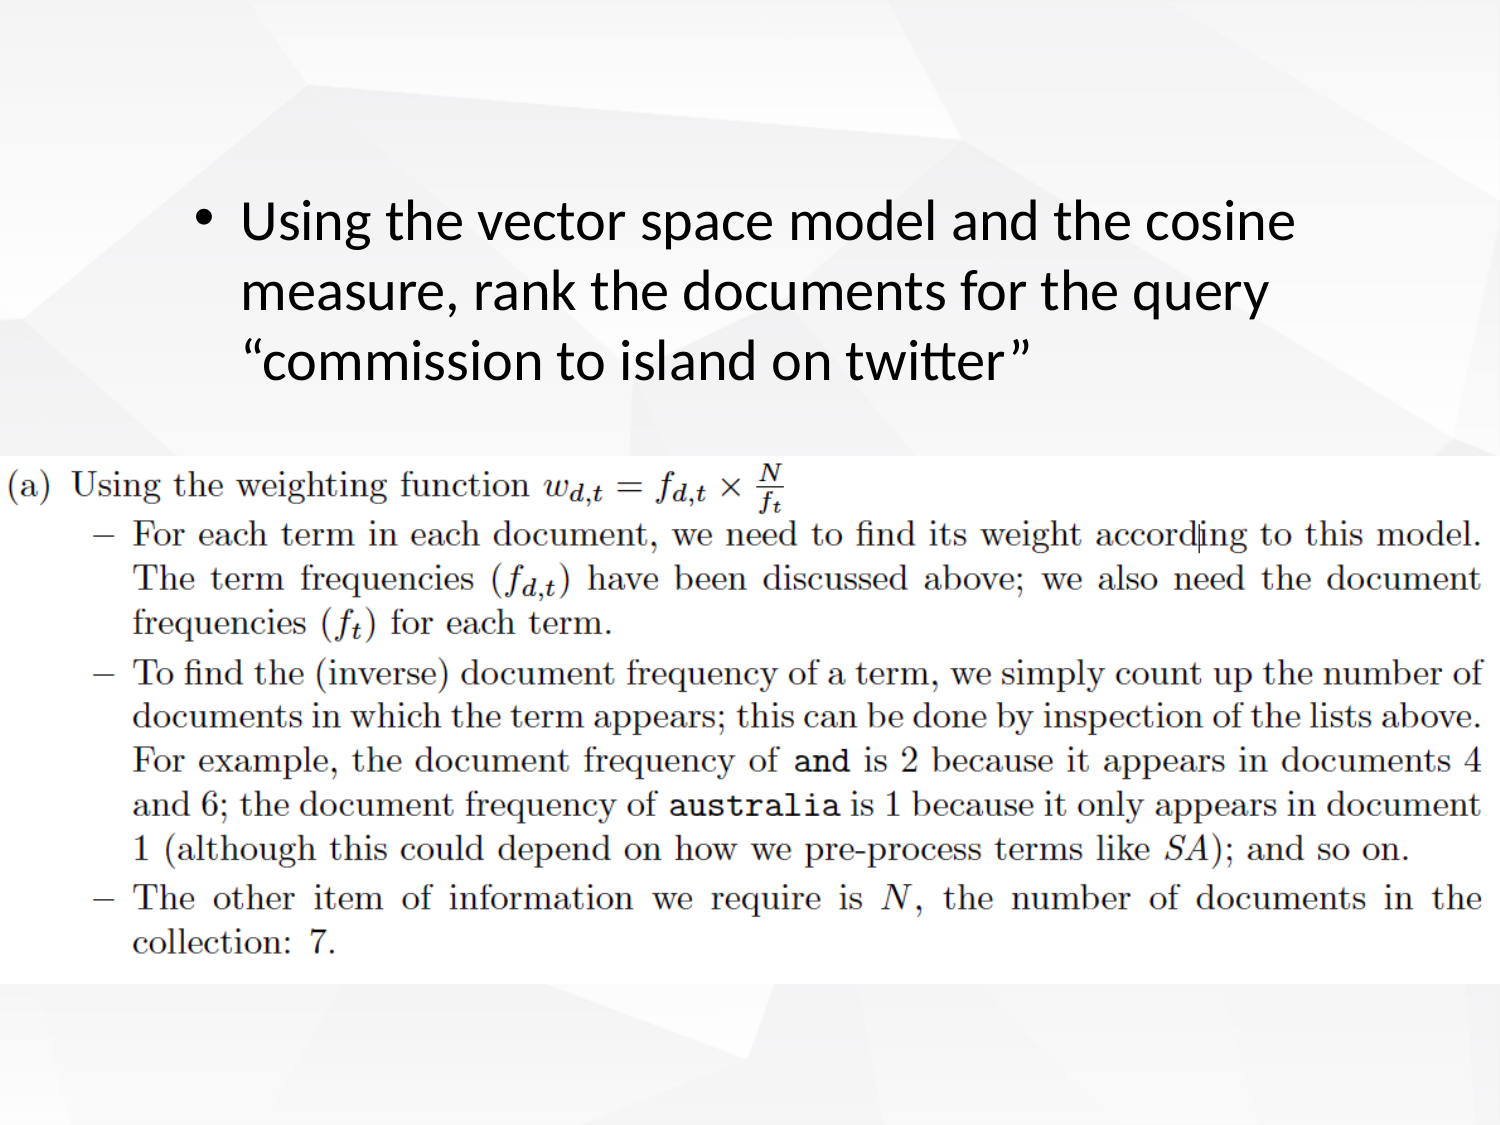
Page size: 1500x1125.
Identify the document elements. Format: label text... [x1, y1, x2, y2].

picture [0, 0, 1500, 1125]
text_box Using the vector space model and the cosine measure, rank the documents for the query “commission to island on twitter” [179, 174, 1321, 400]
